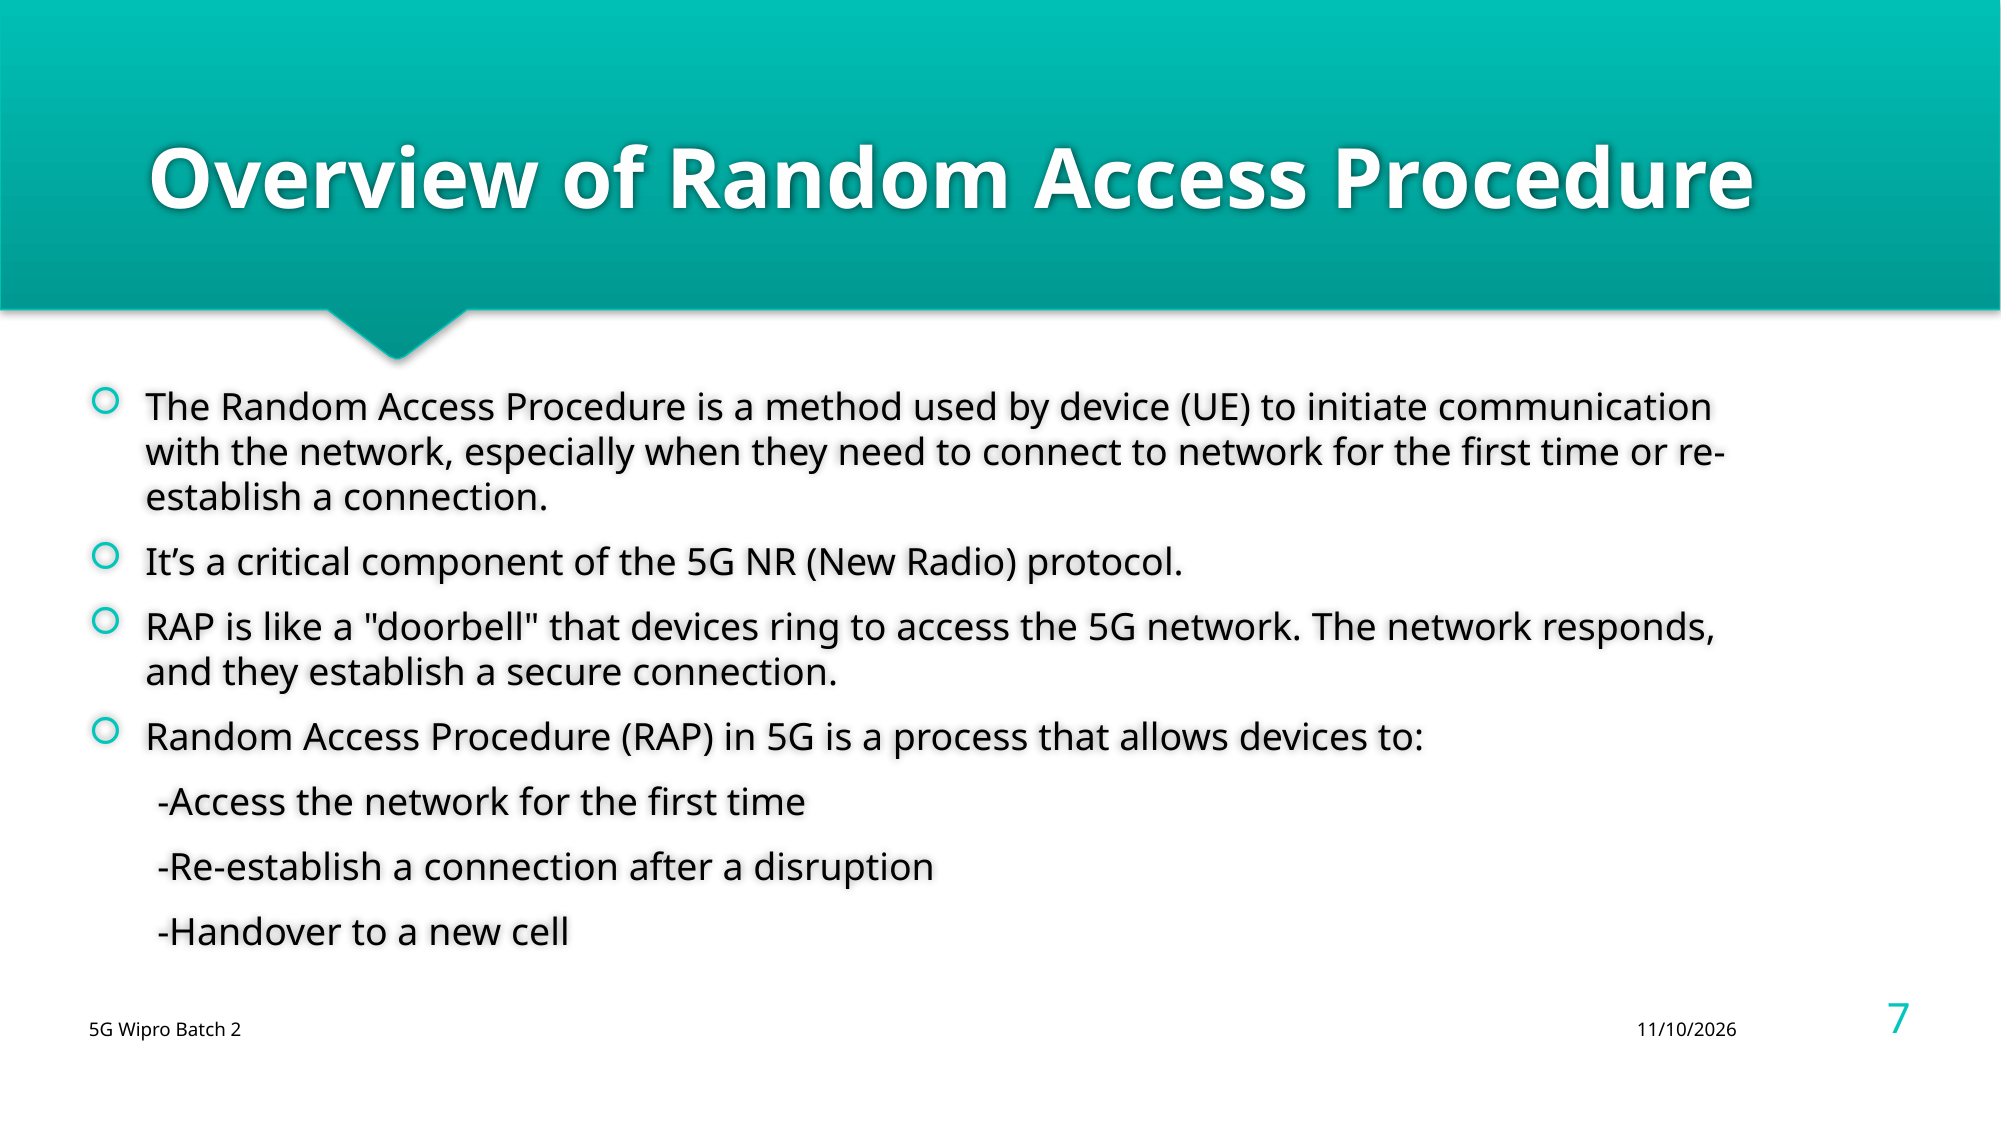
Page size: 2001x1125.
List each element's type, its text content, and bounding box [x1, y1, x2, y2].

list The Random Access Procedure is a method used by device (UE) to initiate communication with the network, especially when they need to connect to network for the first time or re-establish a connection. It’s a critical component of the 5G NR (New Radio) protocol. RAP is like a "doorbell" that devices ring to access the 5G network. The network responds, and they establish a secure connection. Random Access Procedure (RAP) in 5G is a process that allows devices to: -Access the network for the first time -Re-establish a connection after a disruption -Handover to a new cell [74, 320, 1806, 1125]
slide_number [1531, 991, 1751, 1051]
title Overview of Random Access Procedure [132, 73, 1868, 233]
footer 5G Wipro Batch 2 [74, 991, 1493, 1051]
slide_number 7 [1751, 970, 1926, 1051]
